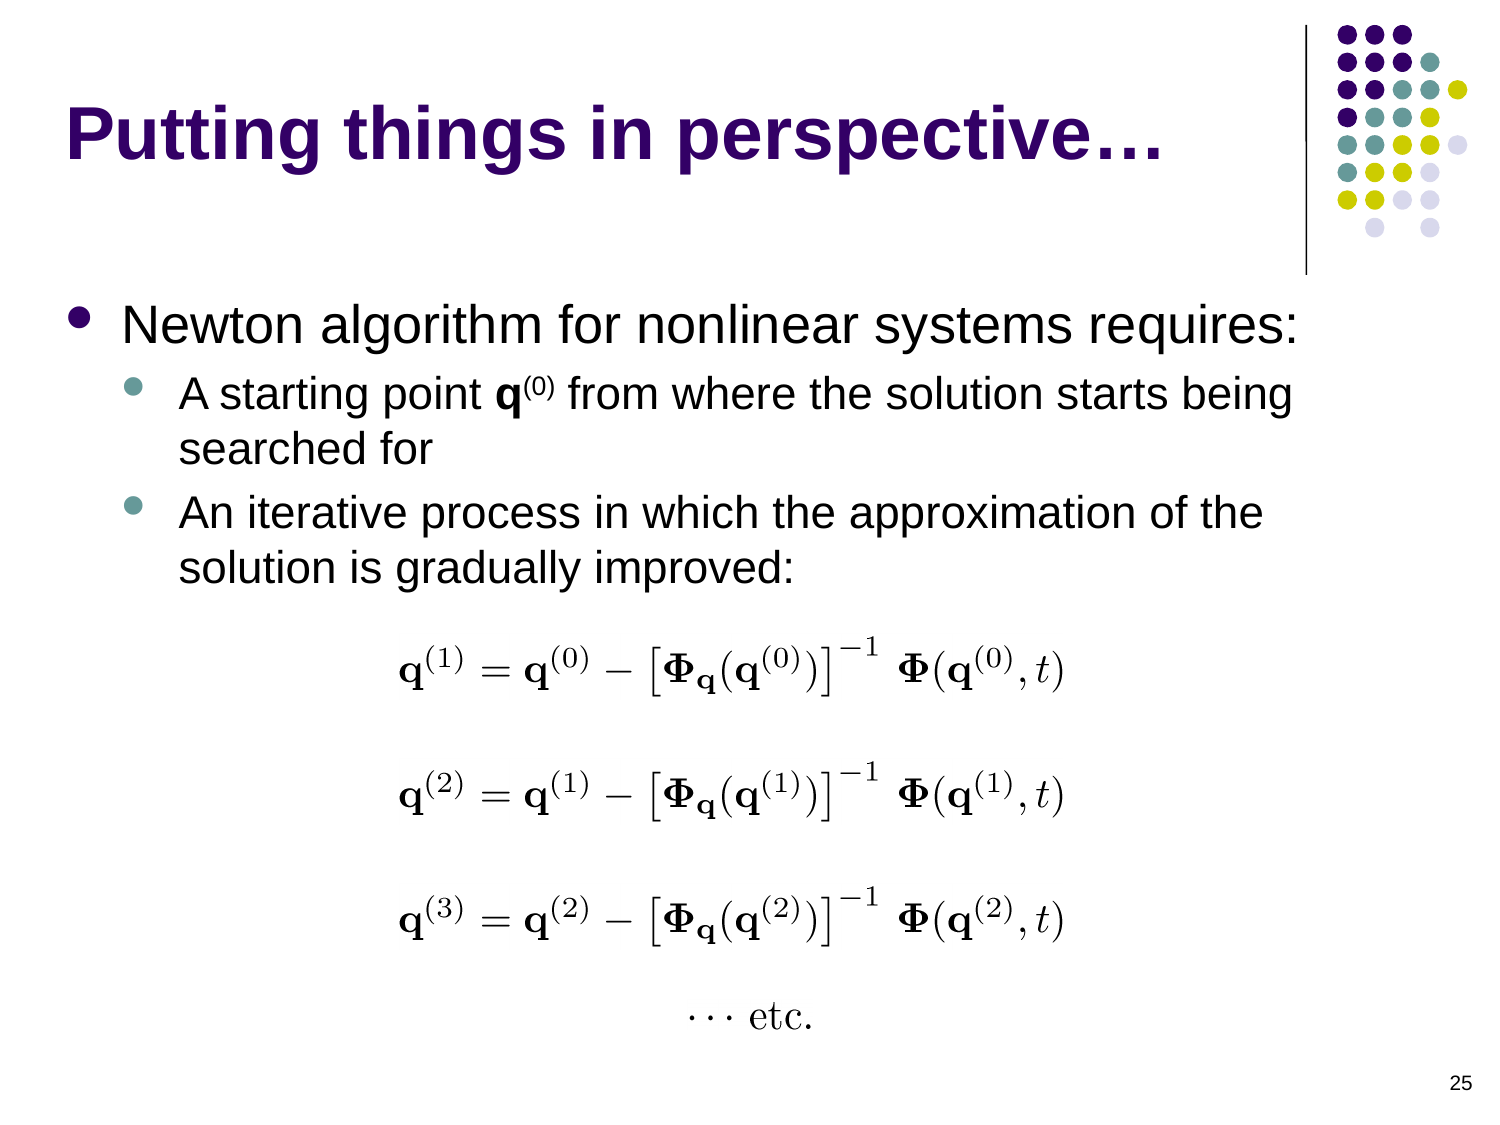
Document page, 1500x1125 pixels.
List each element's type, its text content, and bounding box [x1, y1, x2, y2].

picture [399, 758, 1063, 826]
picture [399, 633, 1063, 701]
picture [399, 883, 1063, 951]
picture [687, 999, 813, 1030]
list Newton algorithm for nonlinear systems requires: A starting point q(0) from where the solution starts being searched for An iterative process in which the approximation of the solution is gradually improved: [49, 281, 1426, 1006]
slide_number 25 [1362, 1062, 1488, 1113]
title Putting things in perspective… [49, 37, 1288, 183]
